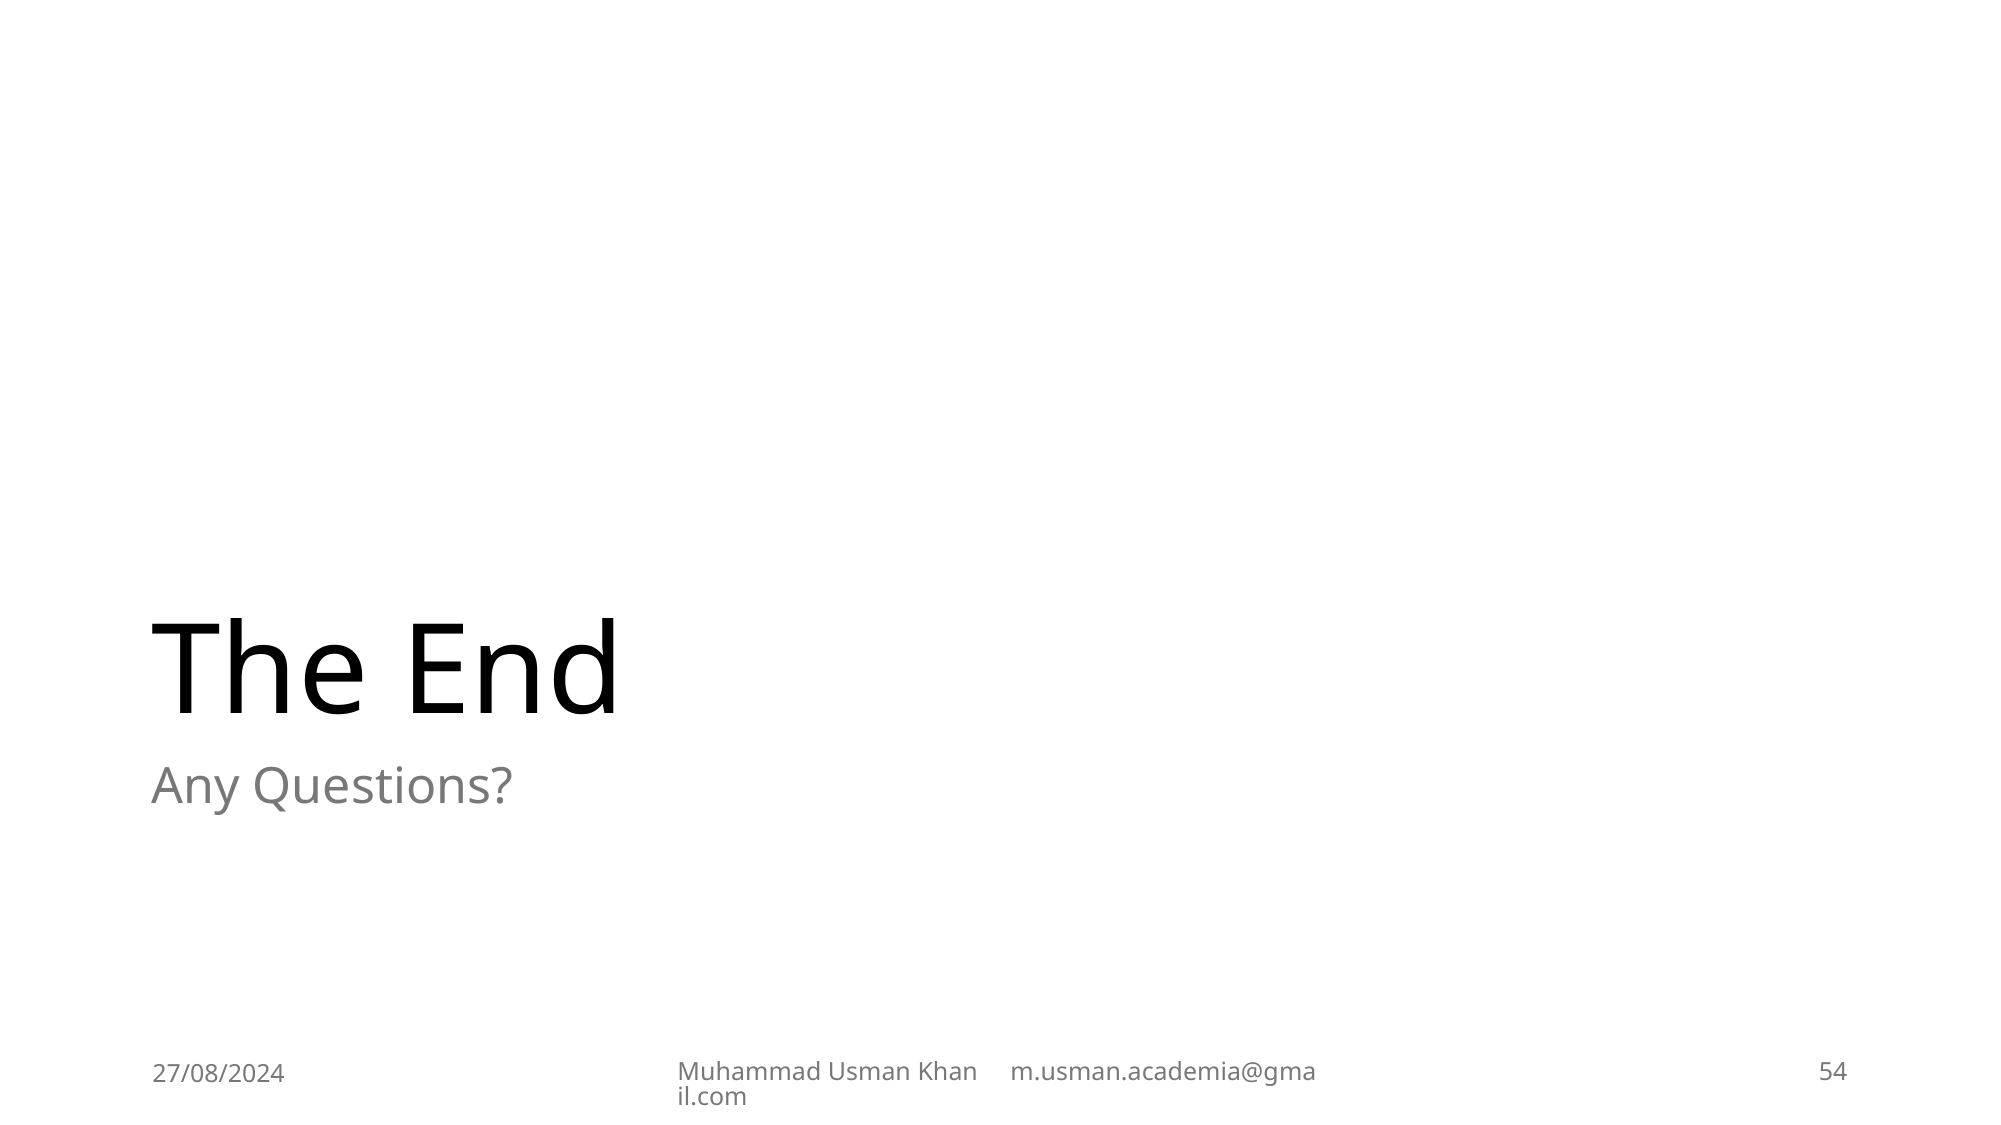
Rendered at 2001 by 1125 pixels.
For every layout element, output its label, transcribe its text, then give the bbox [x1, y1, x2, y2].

title The End [136, 280, 1862, 749]
slide_number 54 [1412, 1042, 1863, 1103]
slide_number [137, 1042, 588, 1103]
footer Muhammad Usman Khan m.usman.academia@gmail.com [662, 1042, 1338, 1103]
list Any Questions? [136, 752, 1862, 999]
